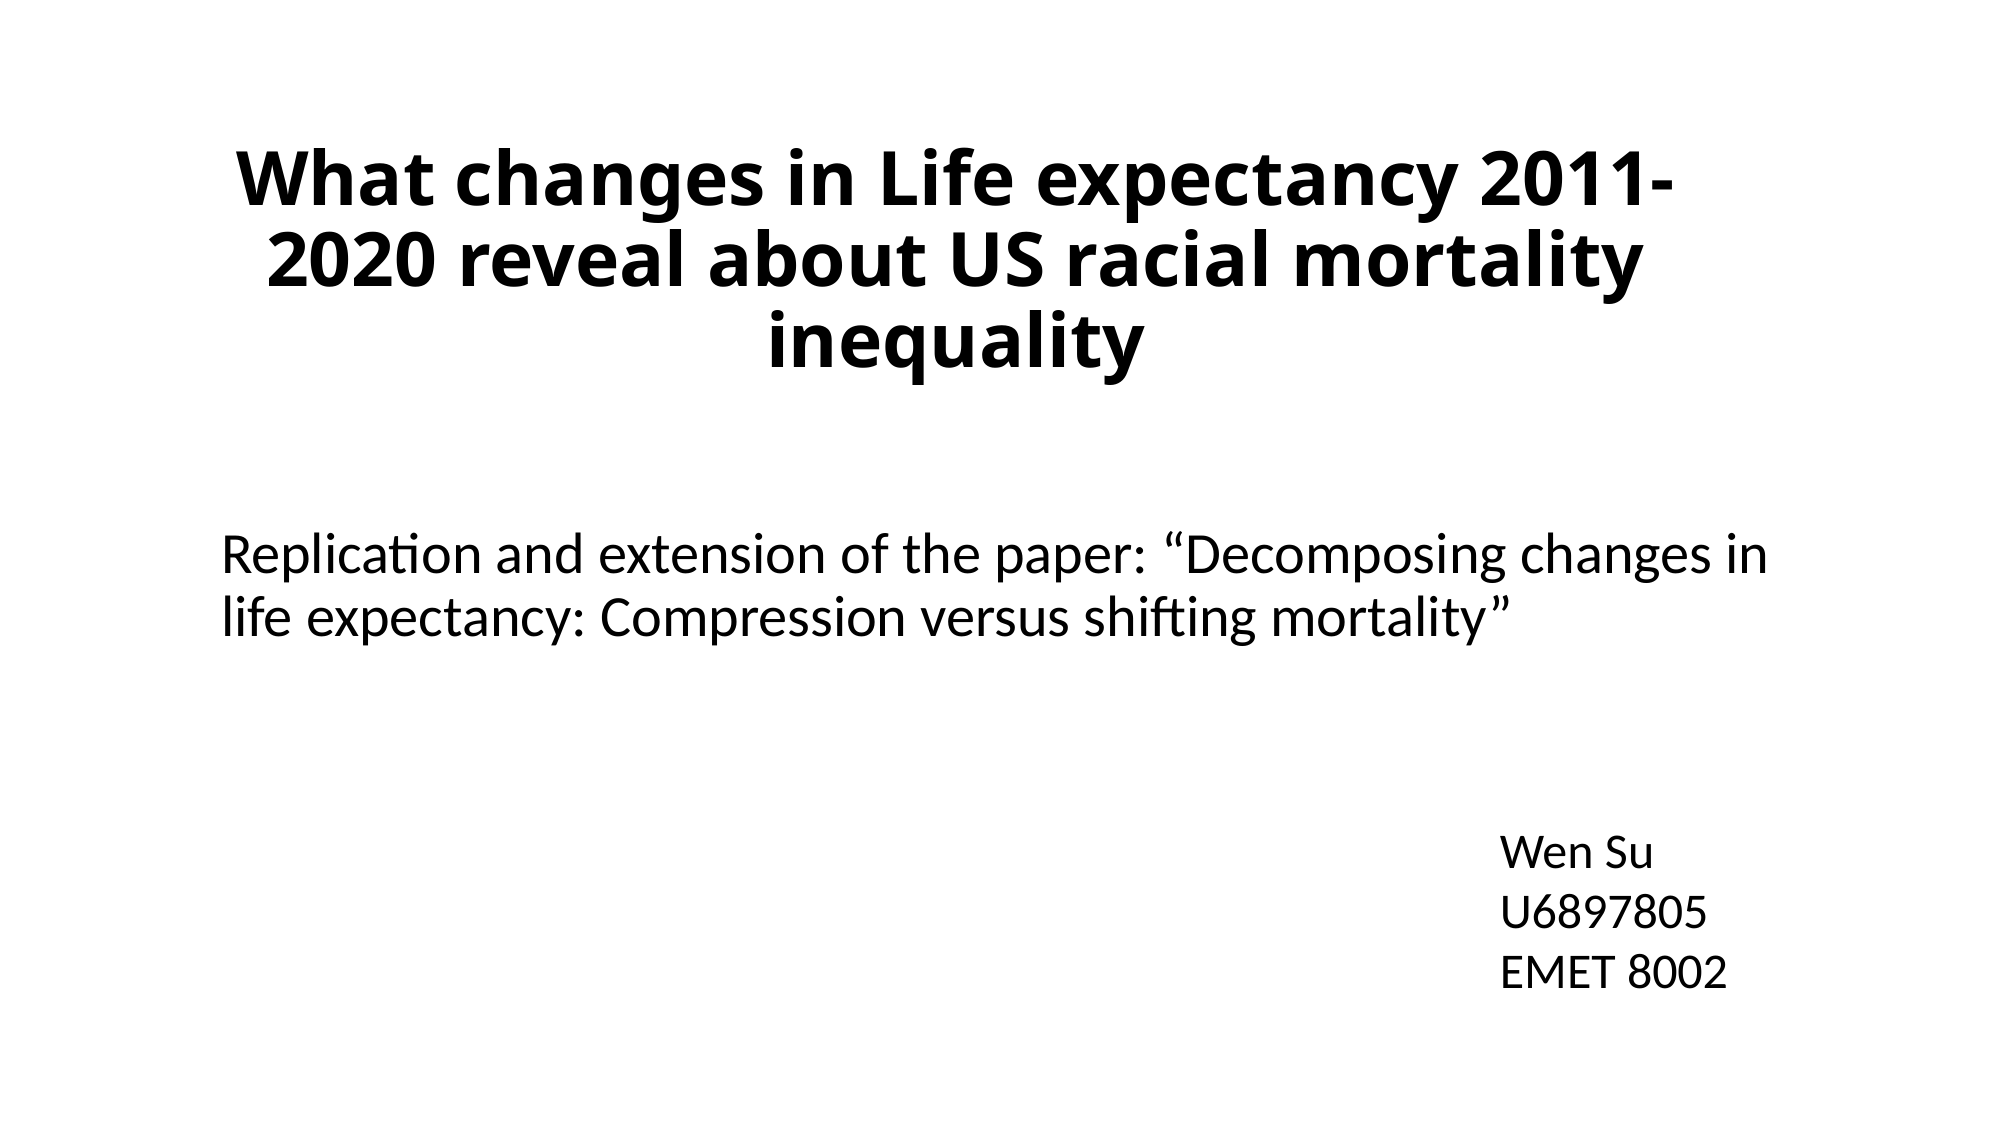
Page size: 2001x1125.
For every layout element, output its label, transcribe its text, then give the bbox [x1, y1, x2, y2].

text_box Wen Su U6897805 EMET 8002 [1484, 811, 1959, 1007]
title What changes in Life expectancy 2011-2020 reveal about US racial mortality inequality [205, 0, 1706, 392]
subtitle Replication and extension of the paper: “Decomposing changes in life expectancy: Compression versus shifting mortality” [205, 515, 1827, 787]
